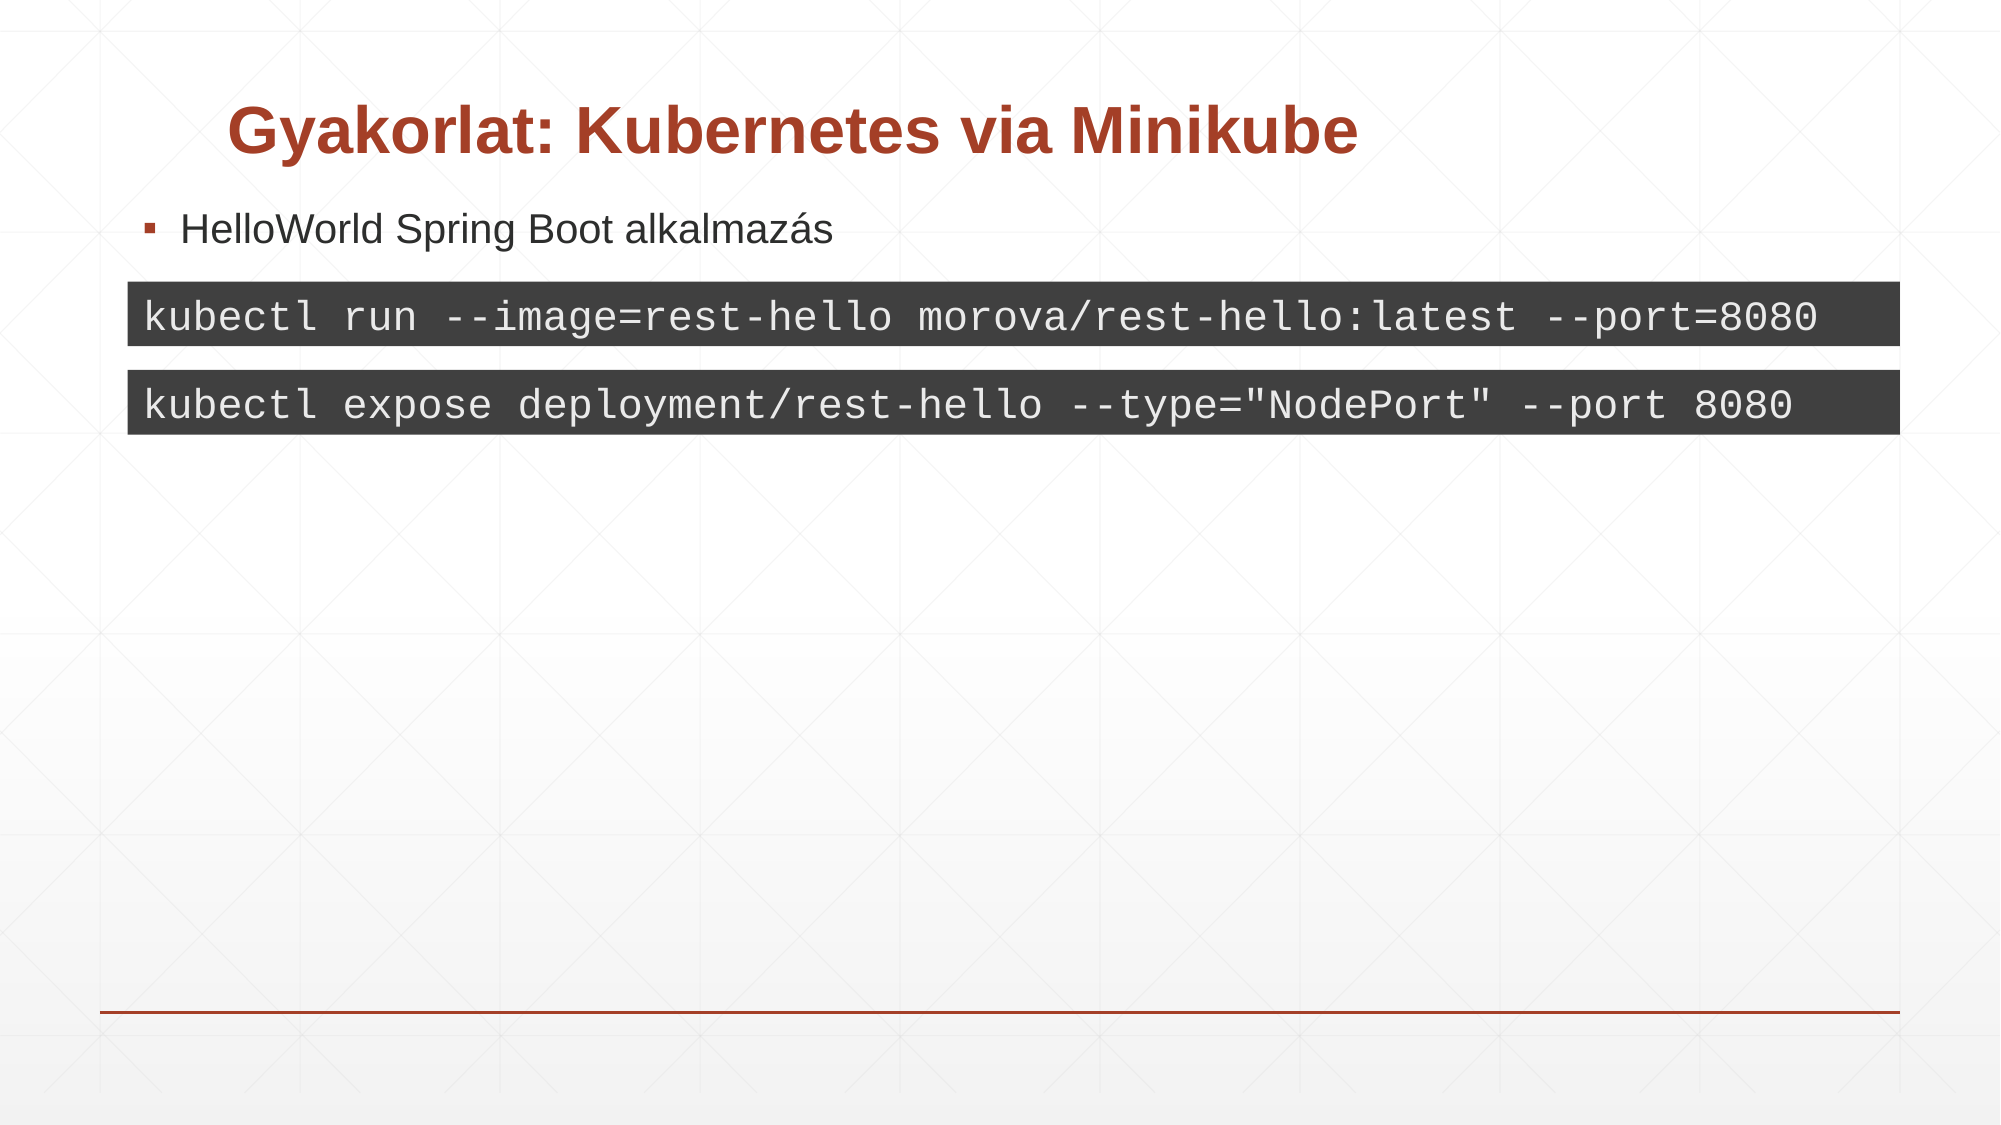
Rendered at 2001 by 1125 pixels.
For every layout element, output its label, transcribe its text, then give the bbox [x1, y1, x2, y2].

list HelloWorld Spring Boot alkalmazás [127, 200, 1975, 950]
text_box kubectl run --image=rest-hello morova/rest-hello:latest --port=8080 [127, 281, 1900, 347]
title Gyakorlat: Kubernetes via Minikube [212, 82, 1788, 175]
text_box kubectl expose deployment/rest-hello --type="NodePort" --port 8080 [127, 369, 1900, 435]
